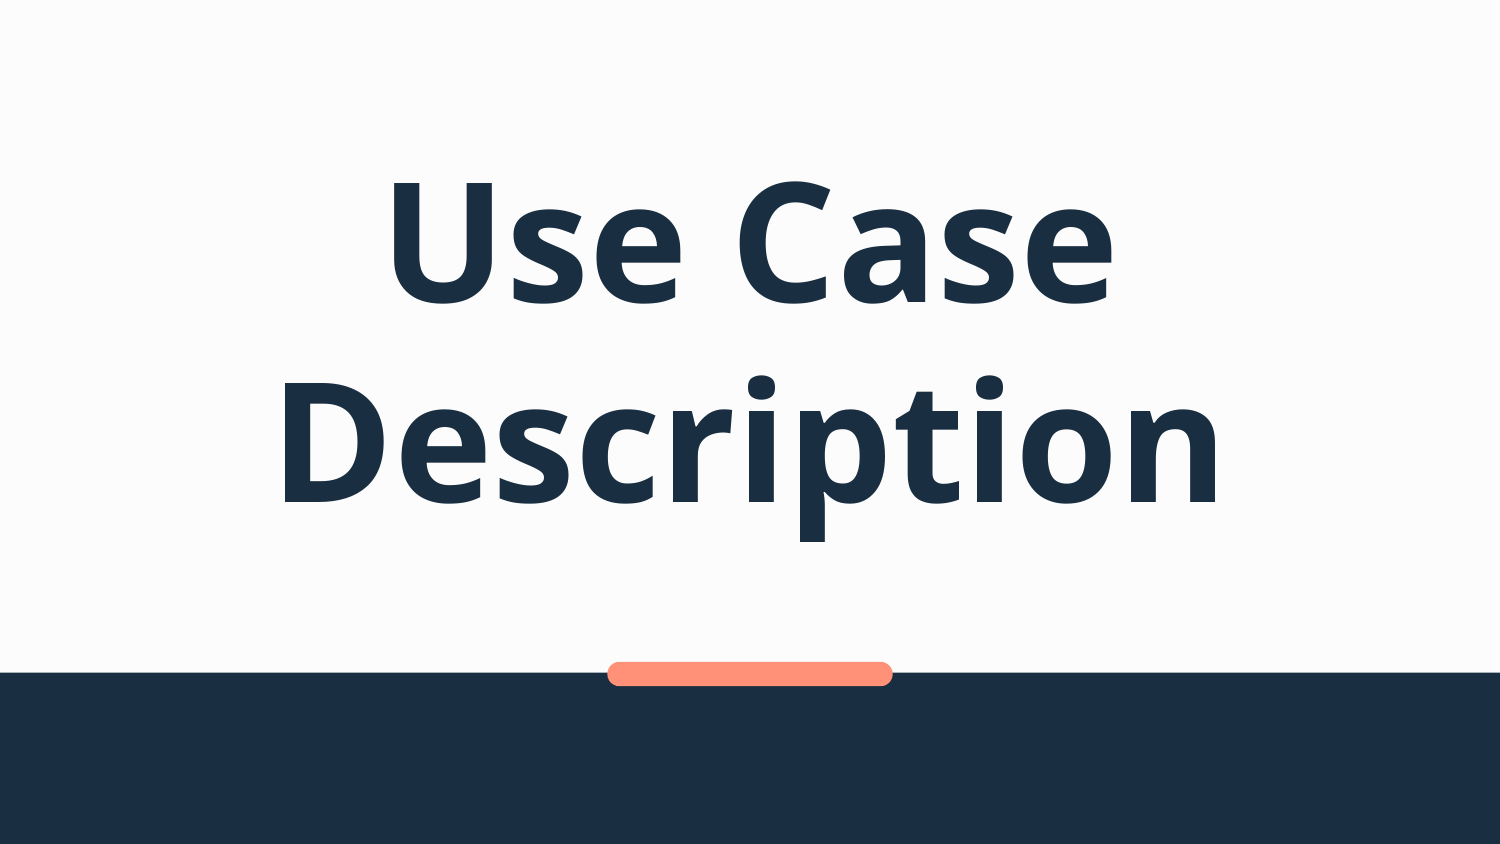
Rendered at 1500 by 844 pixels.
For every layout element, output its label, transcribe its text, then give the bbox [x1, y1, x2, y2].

title Use Case Description [227, 0, 1273, 673]
